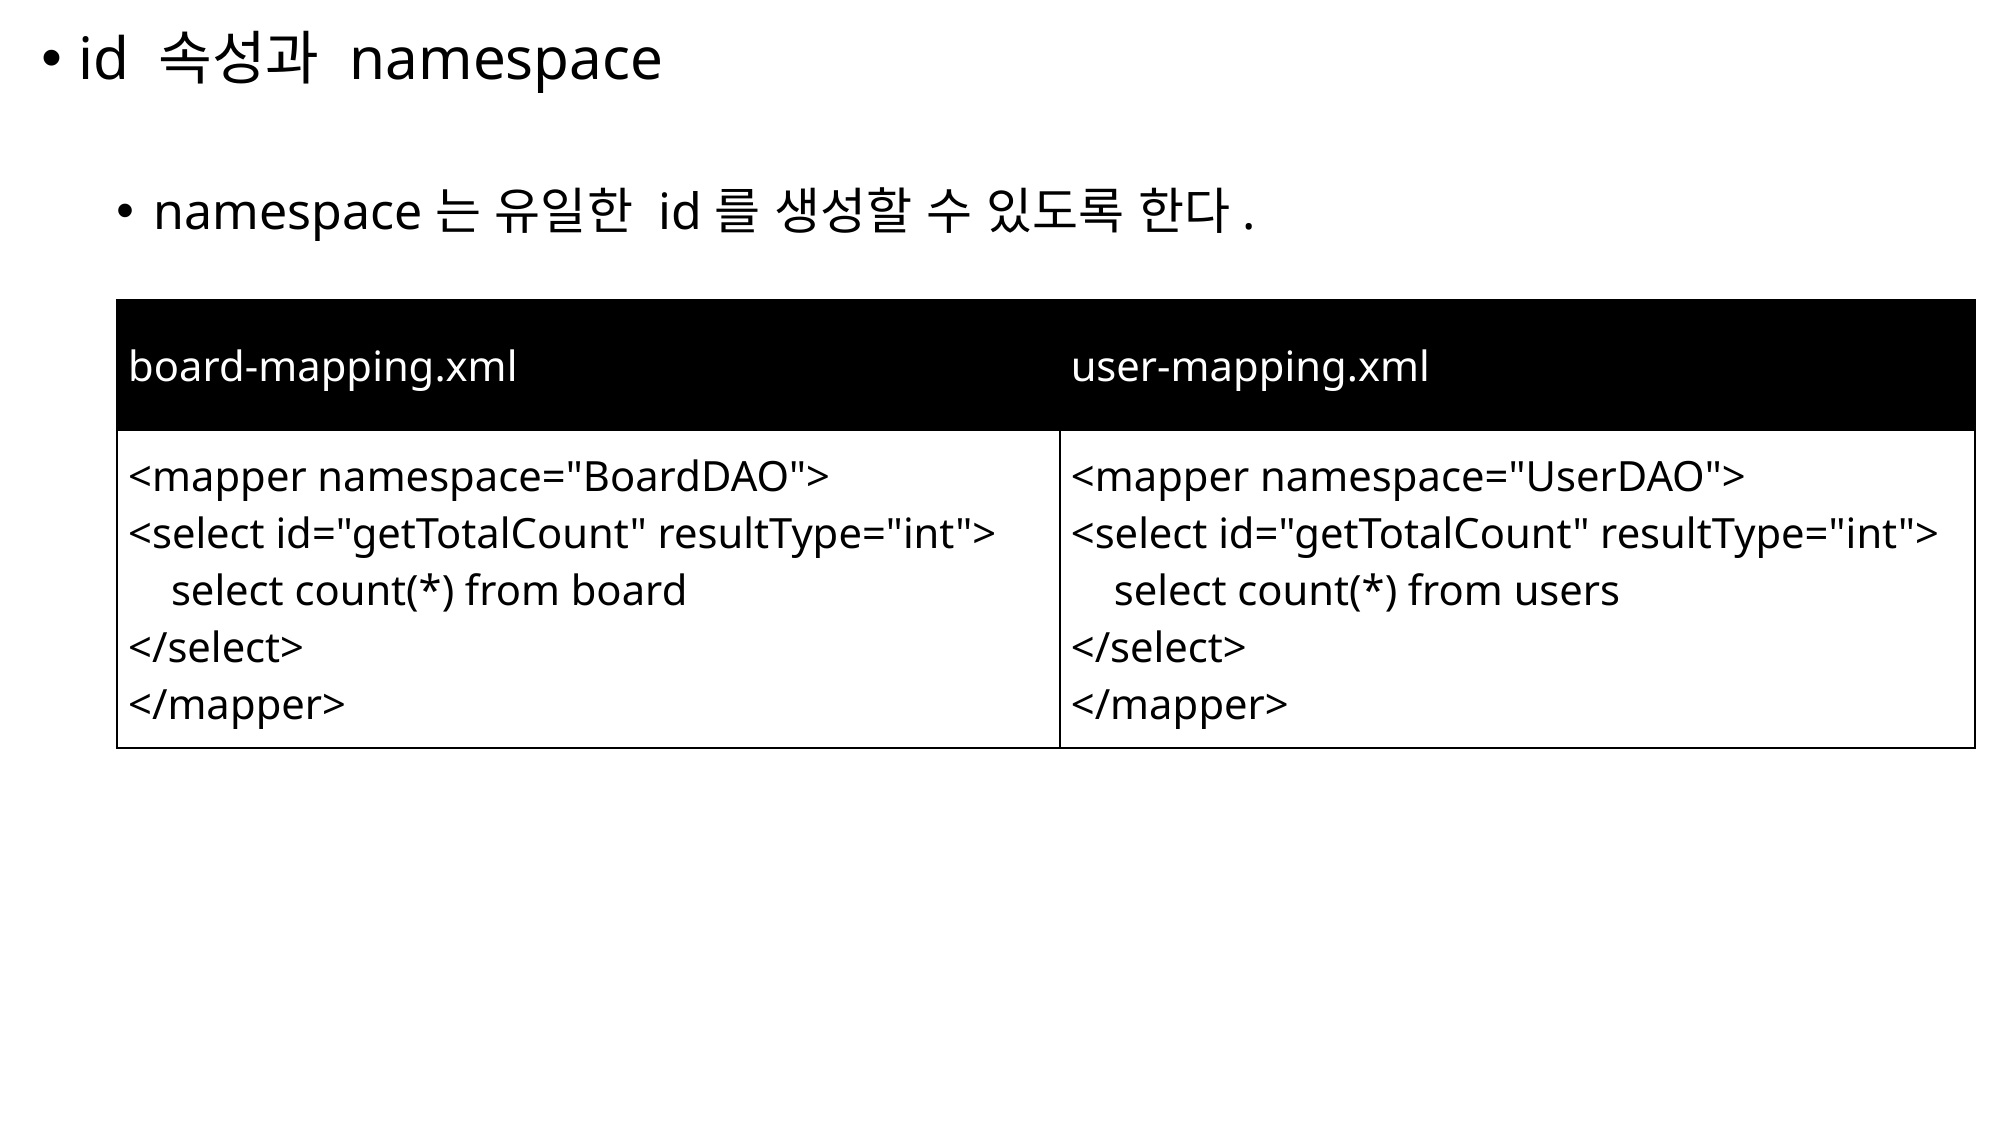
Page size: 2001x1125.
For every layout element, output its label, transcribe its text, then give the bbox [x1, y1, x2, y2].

table_cell <mapper namespace="UserDAO"> <select id="getTotalCount" resultType="int"> select count(*) from users </select> </mapper> [1061, 431, 1974, 747]
list id 속성과 namespace namespace는 유일한 id를 생성할 수 있도록 한다. [26, 21, 1976, 1105]
table_header user-mapping.xml [1061, 301, 1974, 430]
table_header board-mapping.xml [118, 301, 1059, 430]
table_cell <mapper namespace="BoardDAO"> <select id="getTotalCount" resultType="int"> select count(*) from board </select> </mapper> [118, 431, 1059, 747]
